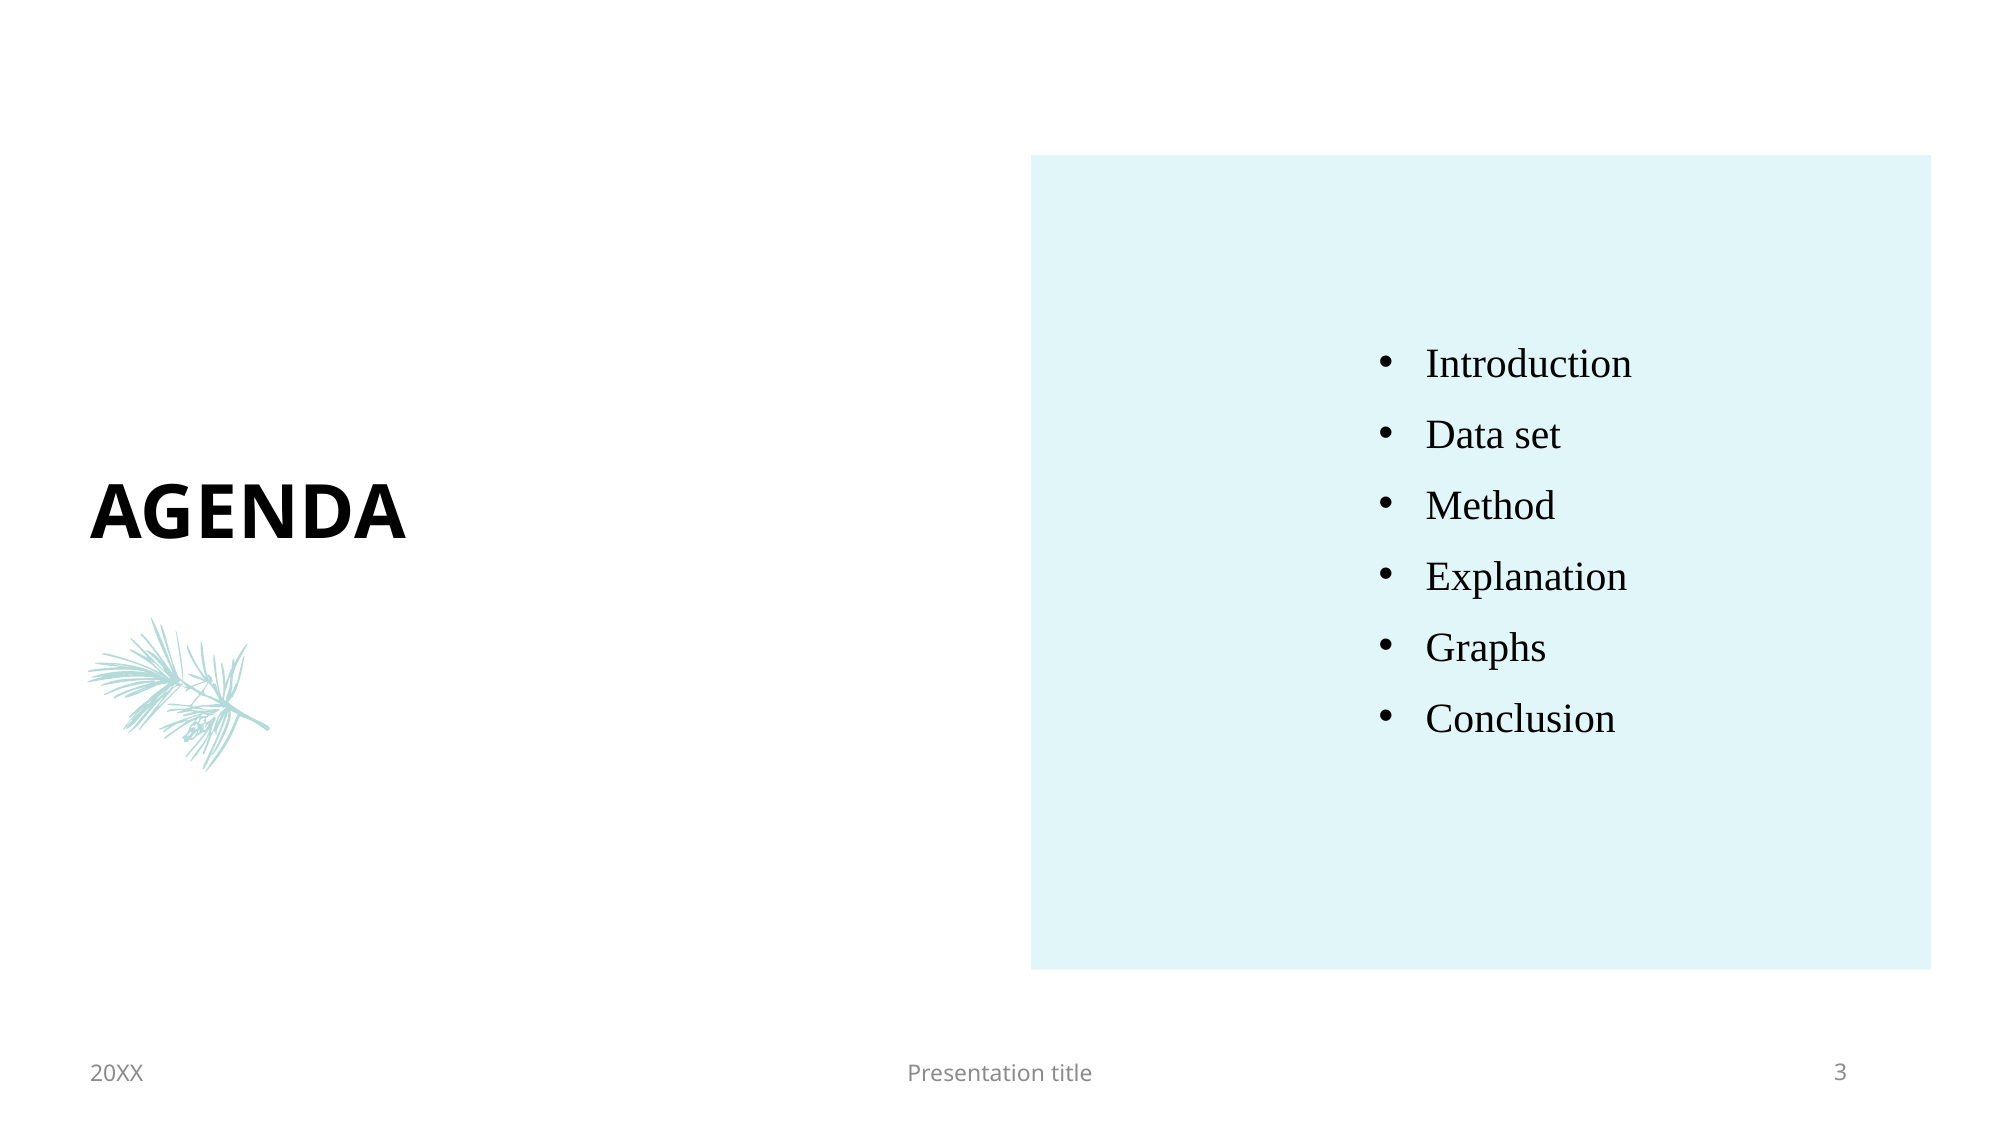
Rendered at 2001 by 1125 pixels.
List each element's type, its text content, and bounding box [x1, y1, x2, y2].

title AGENDA [75, 345, 707, 563]
slide_number 20XX [75, 1042, 525, 1103]
slide_number 3 [1412, 1042, 1863, 1103]
list Introduction Data set Method Explanation Graphs Conclusion [1363, 261, 1814, 815]
footer Presentation title [662, 1042, 1338, 1103]
